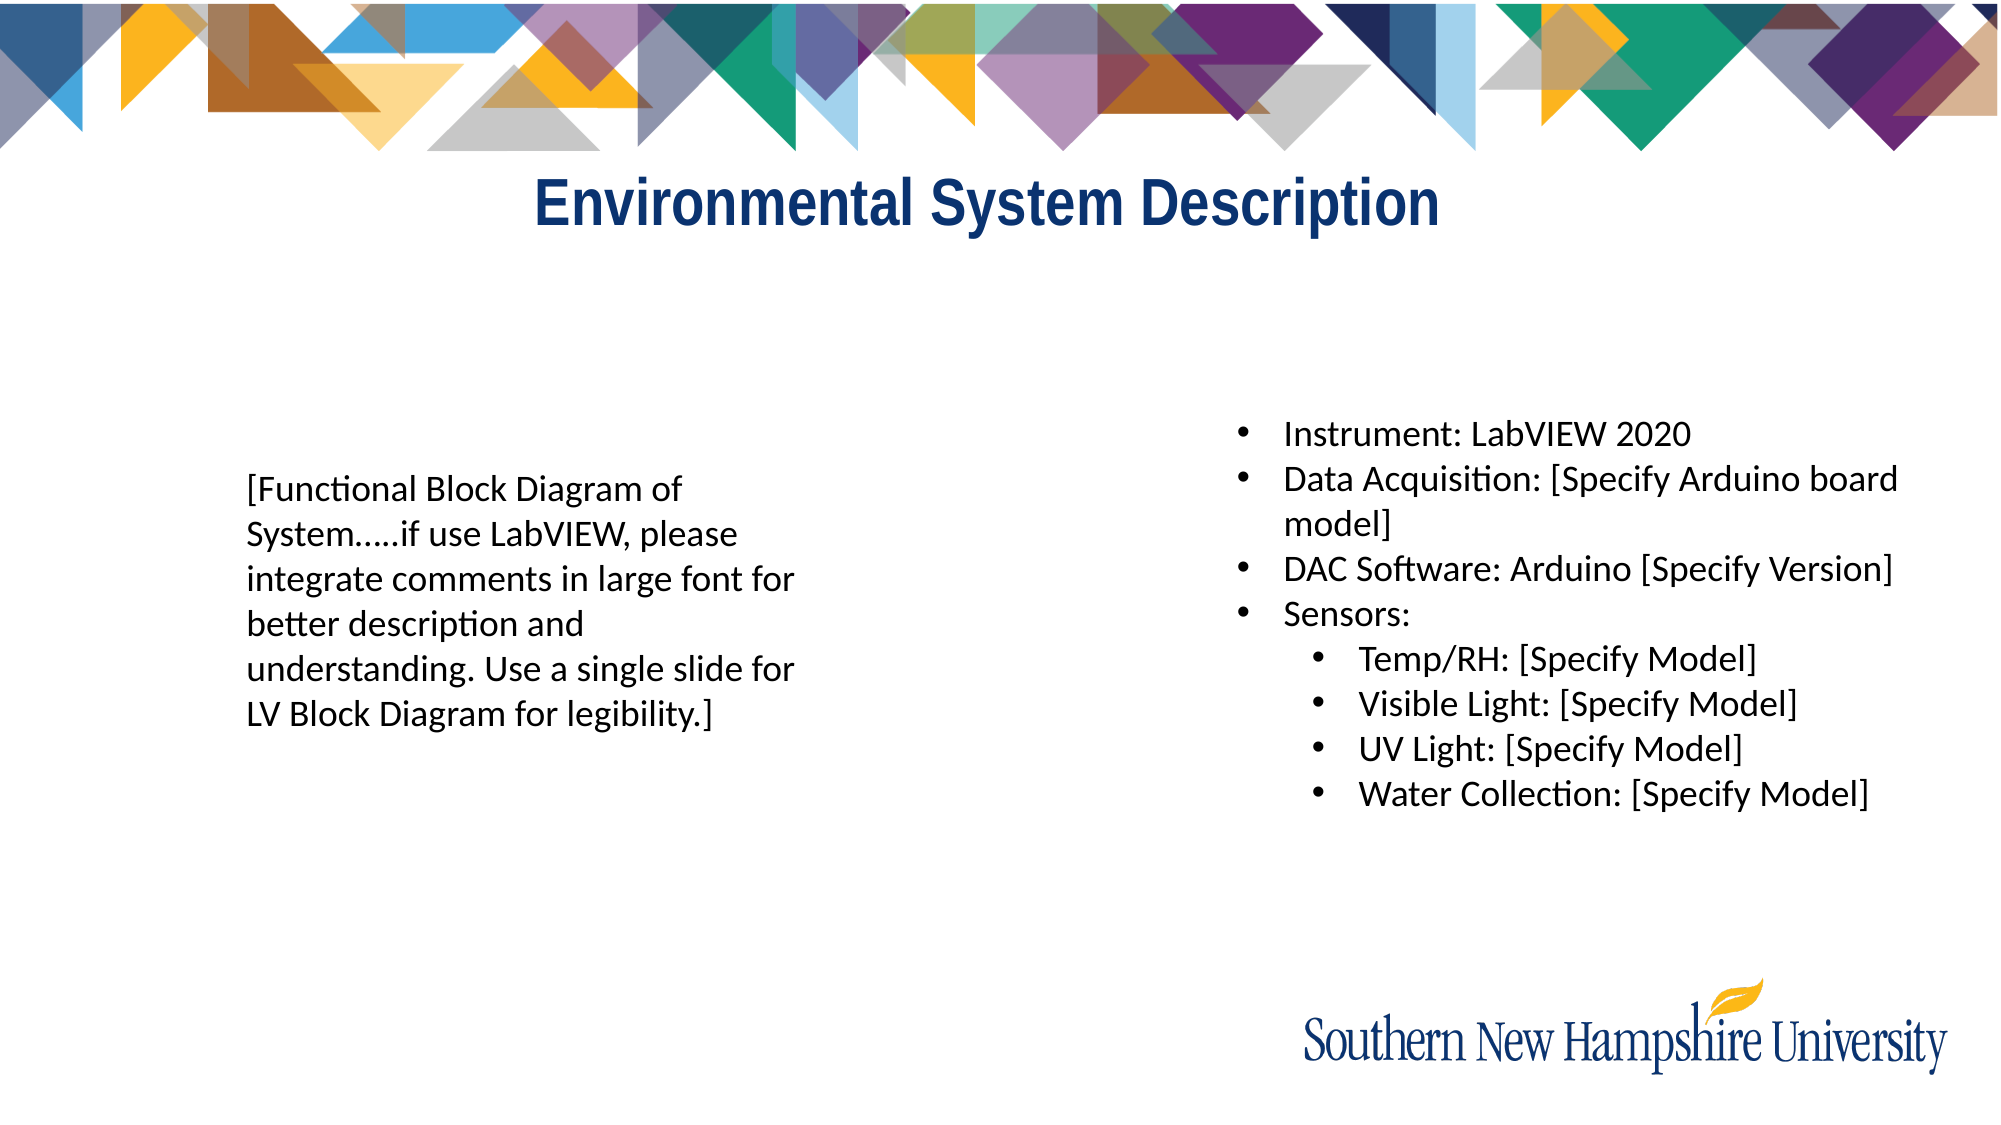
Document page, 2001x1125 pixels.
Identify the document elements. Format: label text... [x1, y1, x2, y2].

text_box Instrument: LabVIEW 2020 Data Acquisition: [Specify Arduino board model] DAC Software: Arduino [Specify Version] Sensors: Temp/RH: [Specify Model] Visible Light: [Specify Model] UV Light: [Specify Model] Water Collection: [Specify Model] [1221, 401, 1923, 822]
picture [1288, 970, 1964, 1082]
title Environmental System Description [126, 144, 1852, 263]
picture [0, 0, 2001, 153]
text_box [Functional Block Diagram of System…..if use LabVIEW, please integrate comments in large font for better description and understanding. Use a single slide for LV Block Diagram for legibility.] [231, 456, 829, 742]
